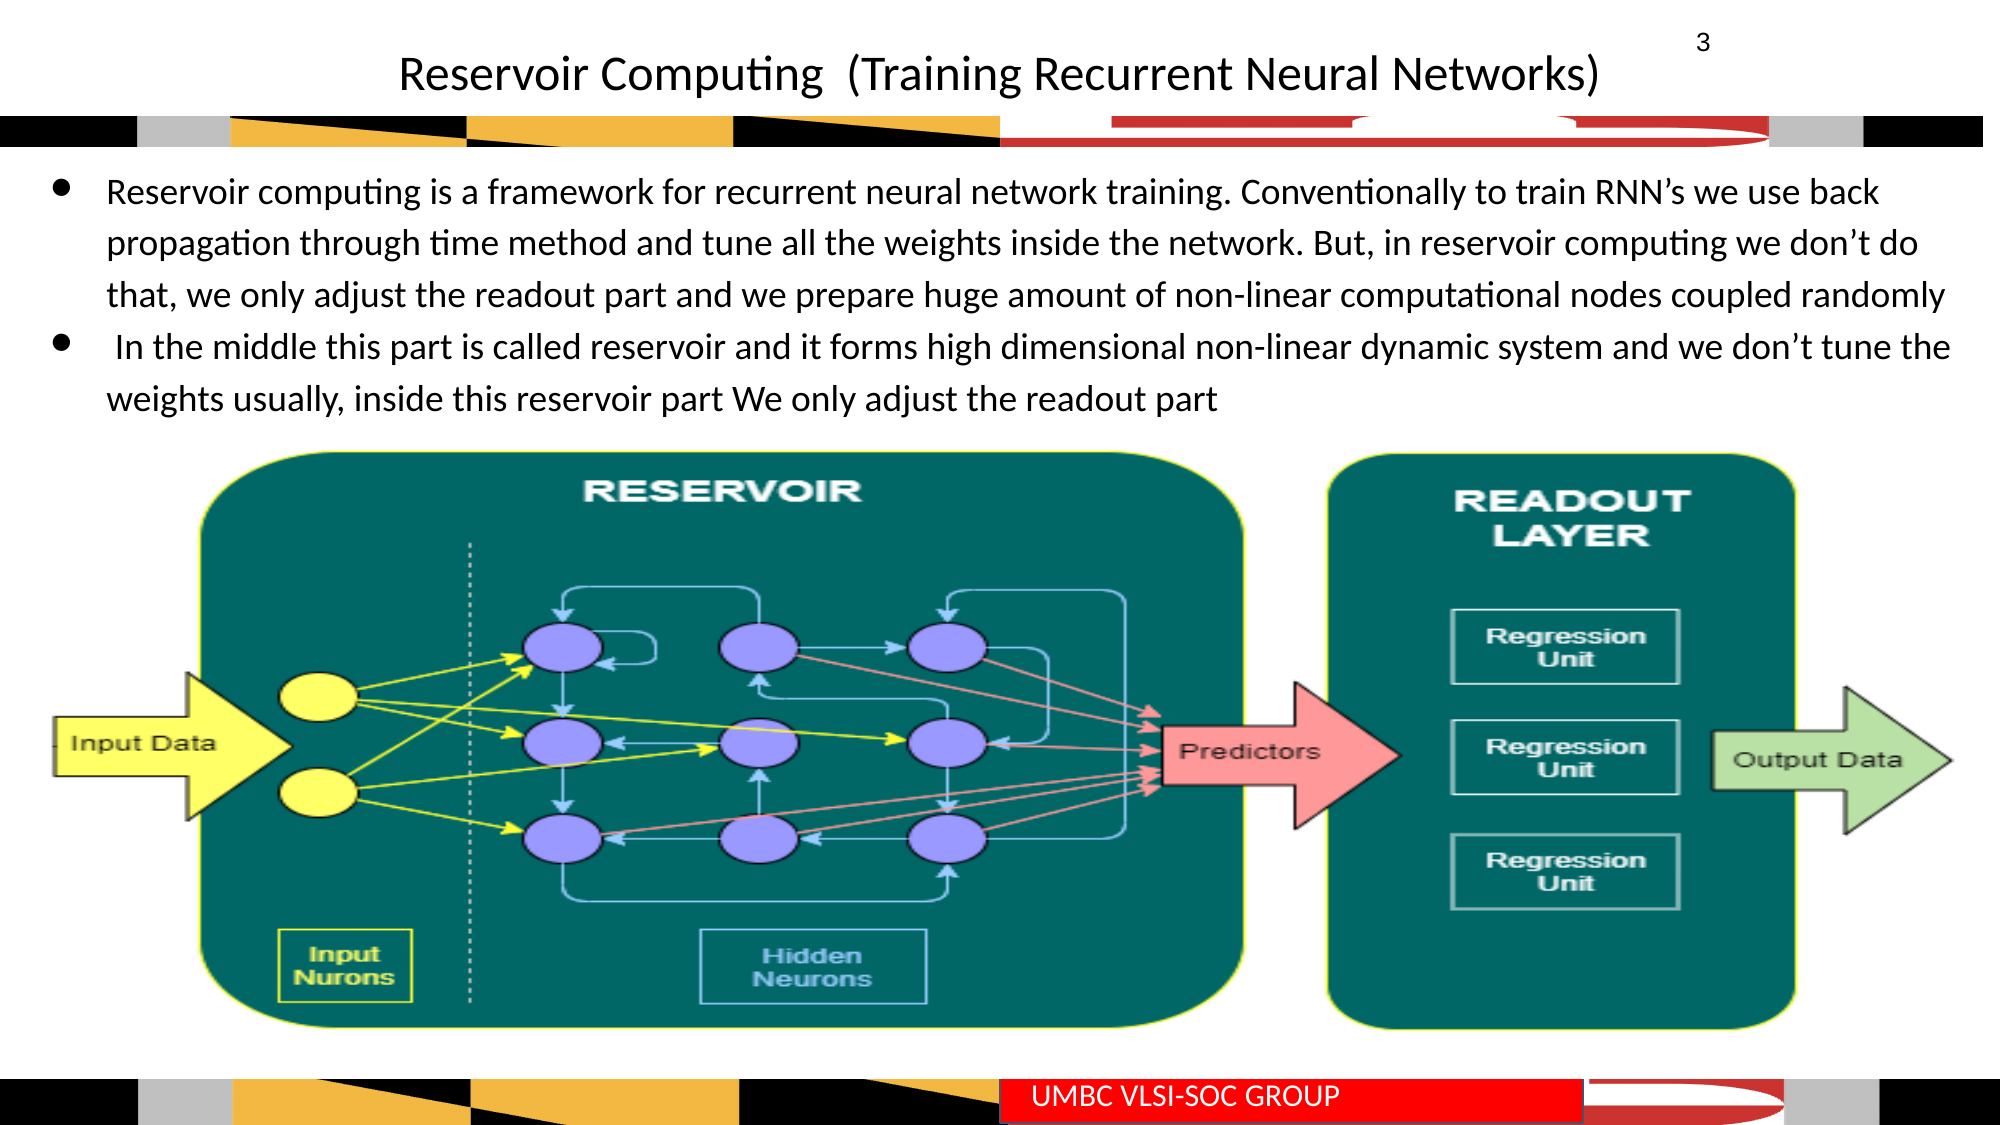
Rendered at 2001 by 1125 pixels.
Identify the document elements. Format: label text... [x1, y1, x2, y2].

text_box Reservoir computing is a framework for recurrent neural network training. Conventionally to train RNN’s we use back propagation through time method and tune all the weights inside the network. But, in reservoir computing we don’t do that, we only adjust the readout part and we prepare huge amount of non-linear computational nodes coupled randomly In the middle this part is called reservoir and it forms high dimensional non-linear dynamic system and we don’t tune the weights usually, inside this reservoir part We only adjust the readout part [17, 158, 1969, 414]
picture [0, 116, 1983, 147]
picture [0, 418, 2000, 1125]
subtitle Reservoir Computing (Training Recurrent Neural Networks) [17, 30, 1982, 115]
text_box ‹#› [1667, 16, 1725, 58]
